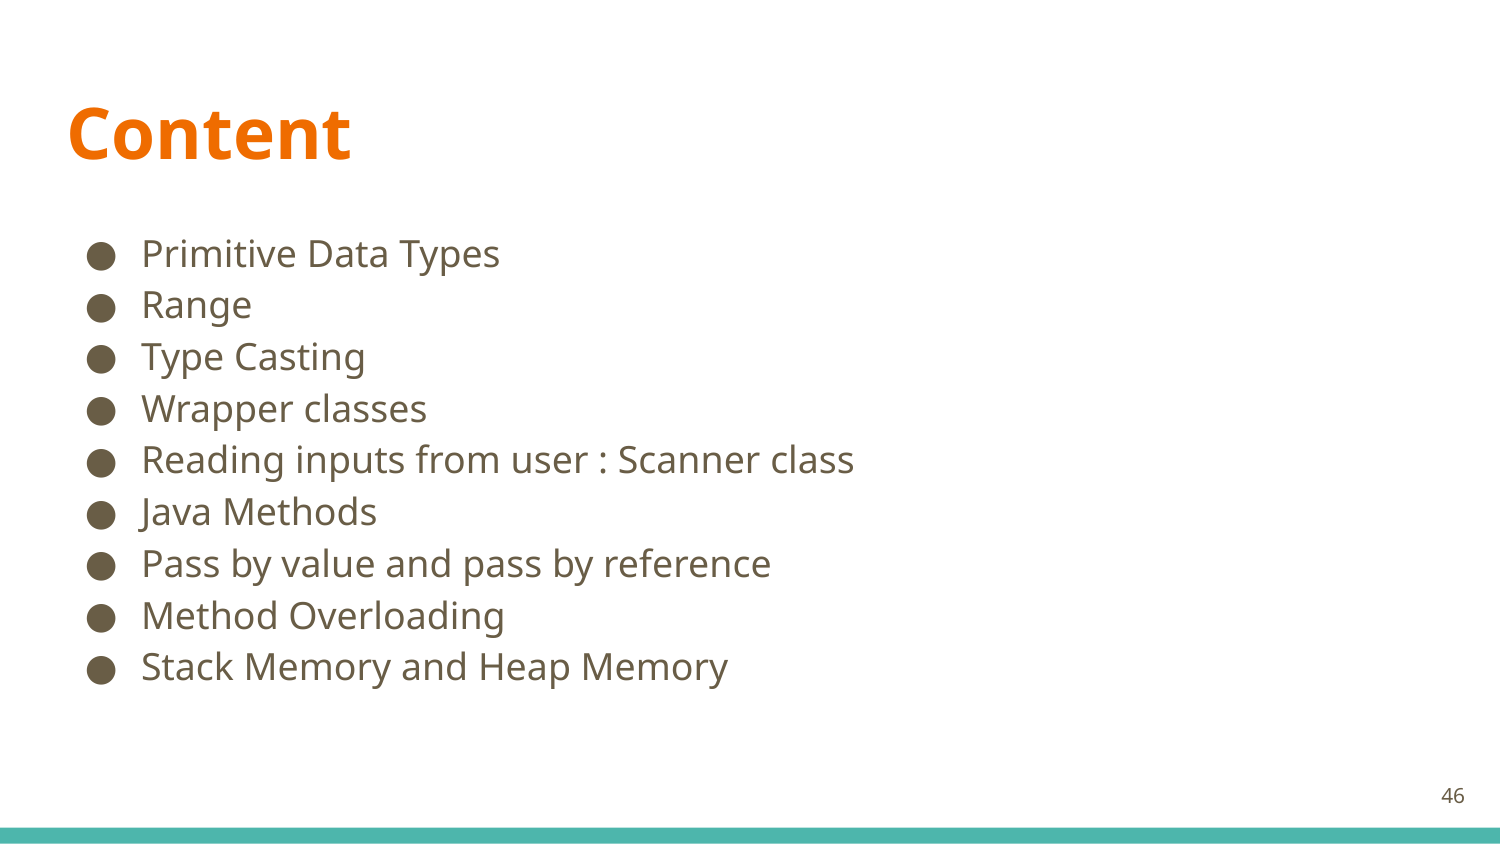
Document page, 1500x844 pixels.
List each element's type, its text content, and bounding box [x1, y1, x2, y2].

list Primitive Data Types Range Type Casting Wrapper classes Reading inputs from user : Scanner class Java Methods Pass by value and pass by reference Method Overloading Stack Memory and Heap Memory [51, 207, 1449, 750]
title Content [51, 72, 1449, 189]
slide_number 46 [1389, 764, 1480, 830]
